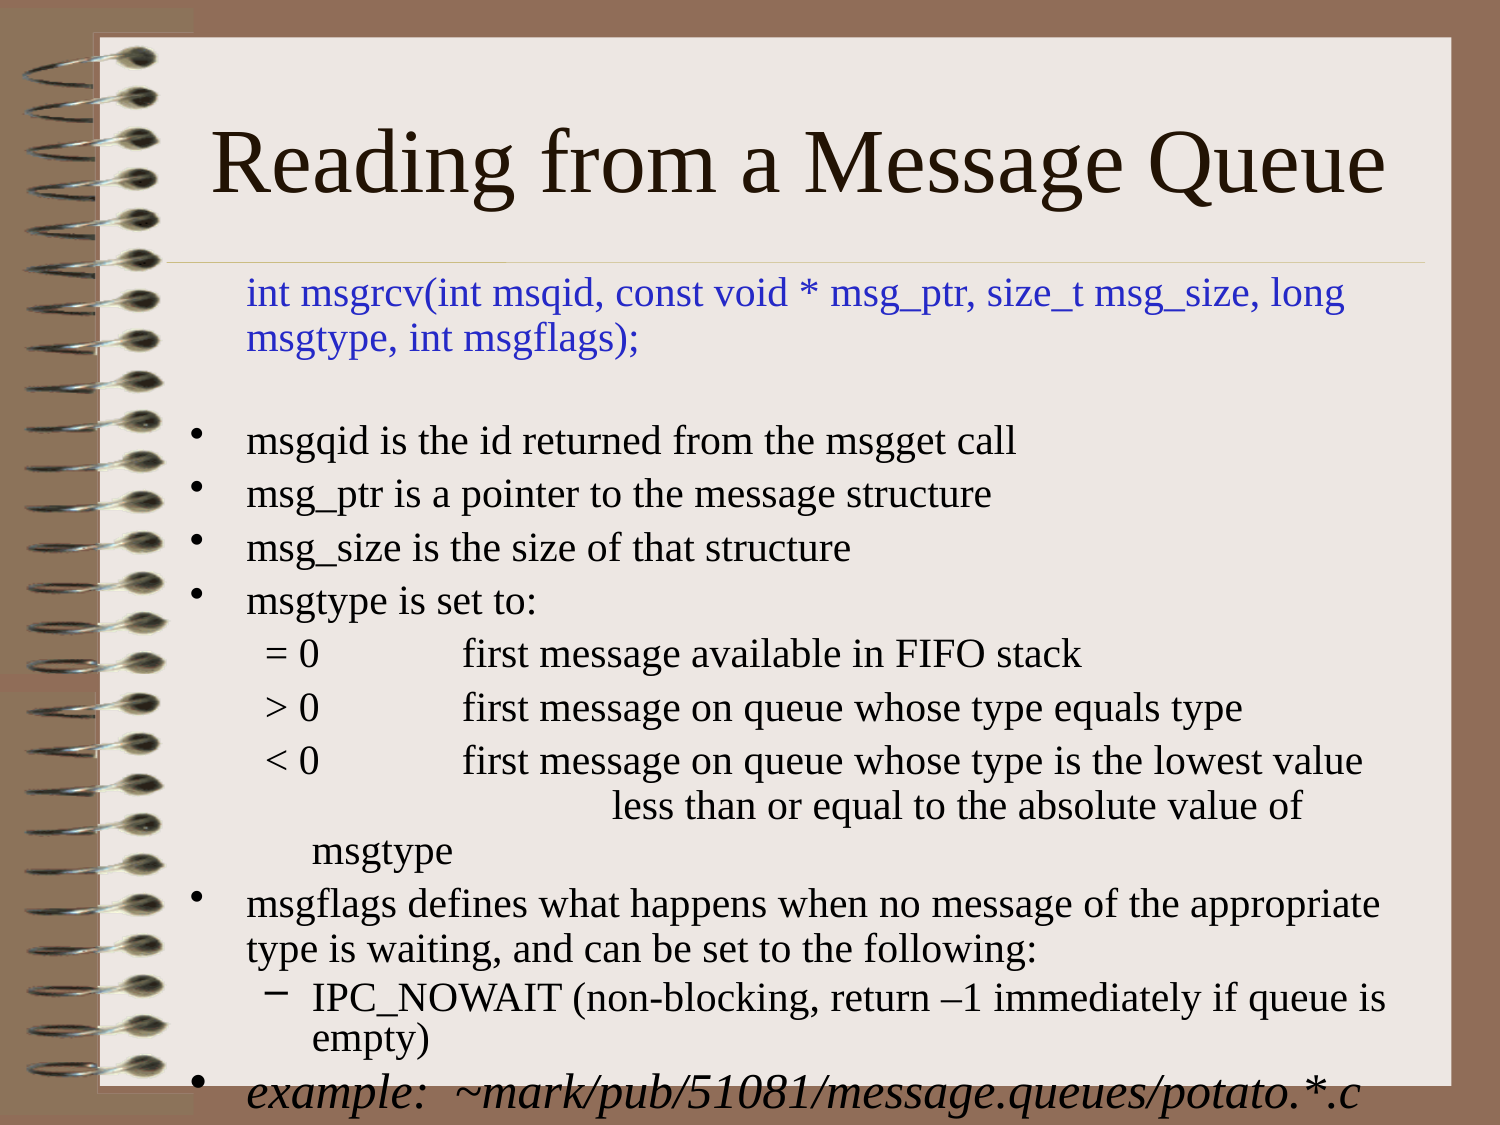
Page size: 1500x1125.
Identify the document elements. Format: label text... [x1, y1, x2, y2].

picture [0, 8, 194, 674]
title Reading from a Message Queue [174, 62, 1426, 251]
picture [0, 692, 194, 1115]
list int msgrcv(int msqid, const void * msg_ptr, size_t msg_size, long msgtype, int msgflags); msgqid is the id returned from the msgget call msg_ptr is a pointer to the message structure msg_size is the size of that structure msgtype is set to: = 0 first message available in FIFO stack > 0 first message on queue whose type equals type < 0 first message on queue whose type is the lowest value less than or equal to the absolute value of msgtype msgflags defines what happens when no message of the appropriate type is waiting, and can be set to the following: IPC_NOWAIT (non-blocking, return –1 immediately if queue is empty) example: ~mark/pub/51081/message.queues/potato.*.c [174, 262, 1426, 1088]
